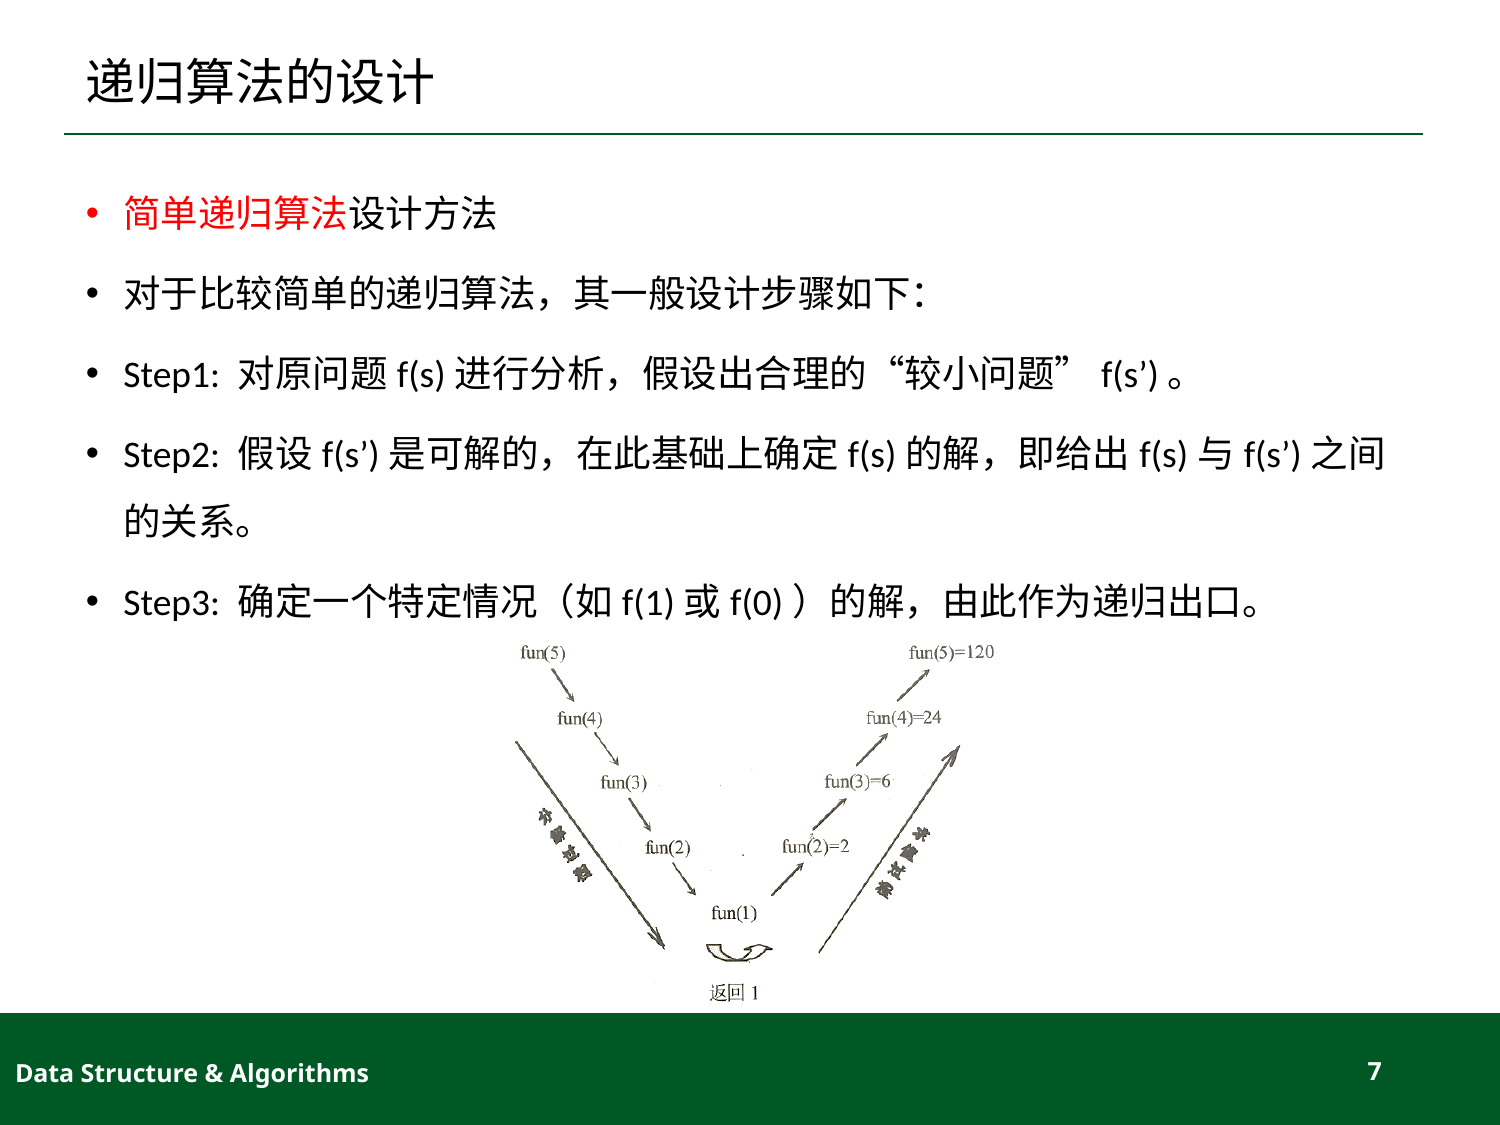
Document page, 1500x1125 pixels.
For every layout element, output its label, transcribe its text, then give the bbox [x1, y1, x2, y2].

picture [494, 624, 1006, 1009]
footer Data Structure & Algorithms [0, 1042, 507, 1103]
list 简单递归算法设计方法 对于比较简单的递归算法，其一般设计步骤如下： Step1: 对原问题f(s)进行分析，假设出合理的“较小问题”f(s’)。 Step2: 假设f(s’)是可解的，在此基础上确定f(s)的解，即给出f(s)与f(s’)之间的关系。 Step3: 确定一个特定情况（如f(1)或f(0)）的解，由此作为递归出口。 [70, 160, 1430, 991]
title 递归算法的设计 [70, 34, 1430, 135]
slide_number 7 [1059, 1042, 1397, 1103]
